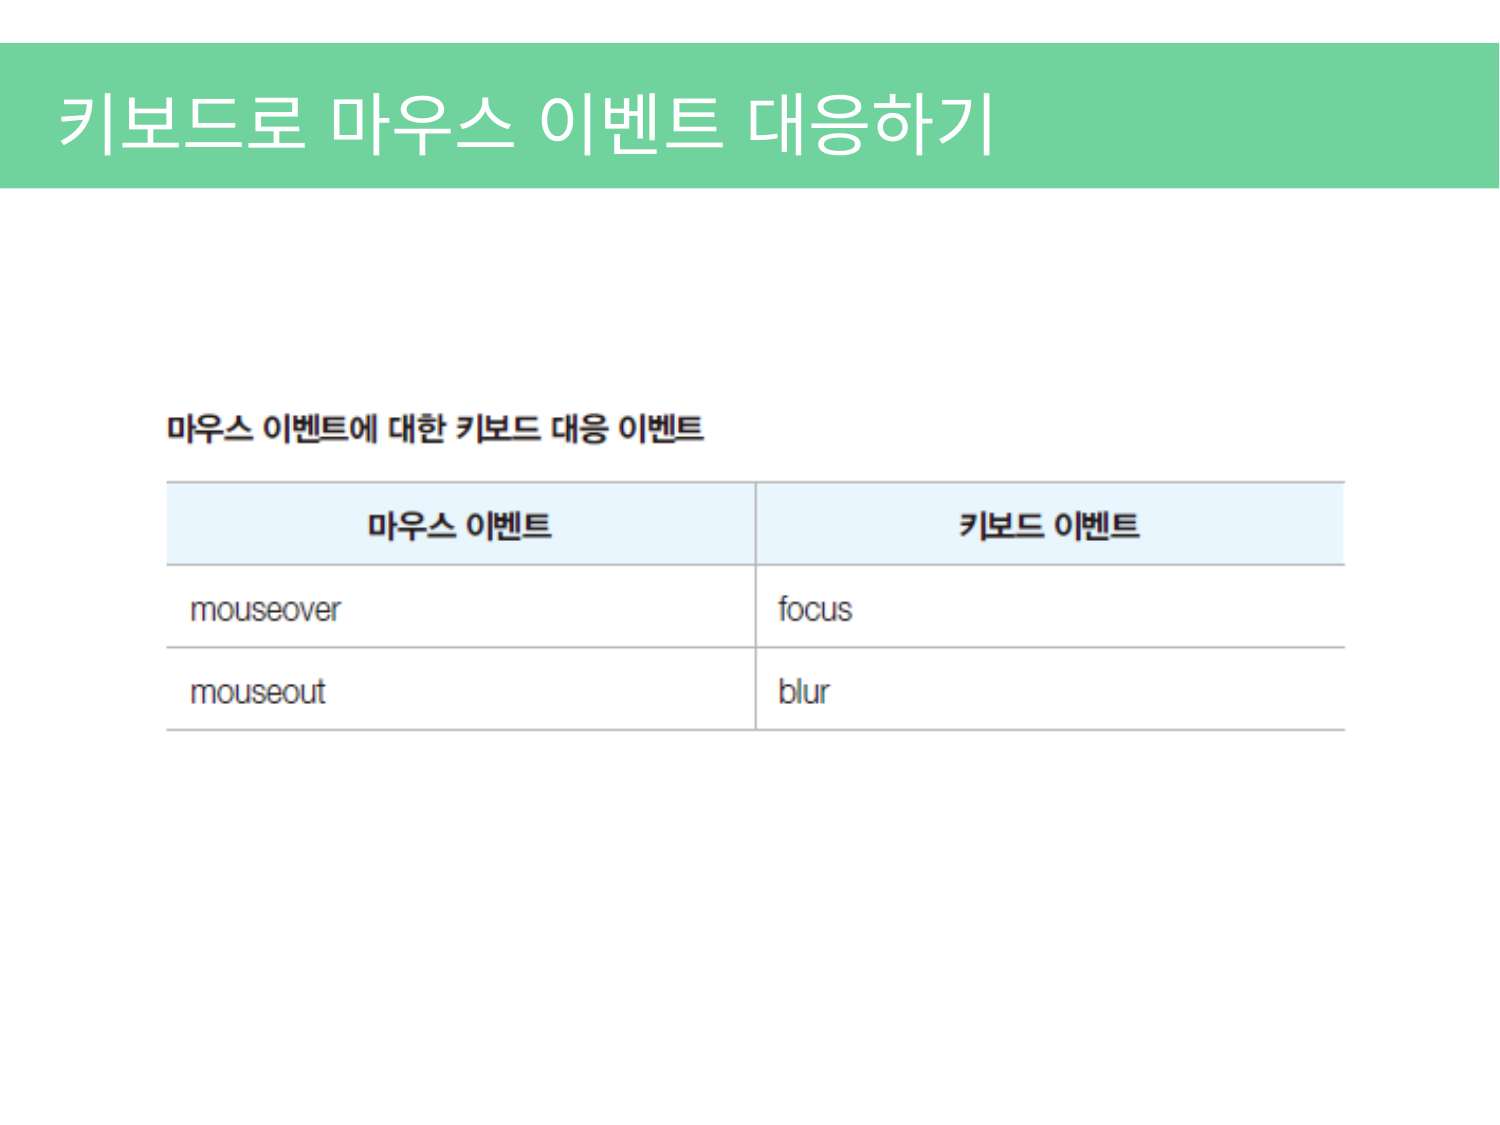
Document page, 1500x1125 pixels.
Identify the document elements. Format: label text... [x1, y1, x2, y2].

text_box [0, 41, 1500, 190]
text_box 키보드로 마우스 이벤트 대응하기 [41, 74, 1500, 172]
picture [146, 396, 1354, 740]
